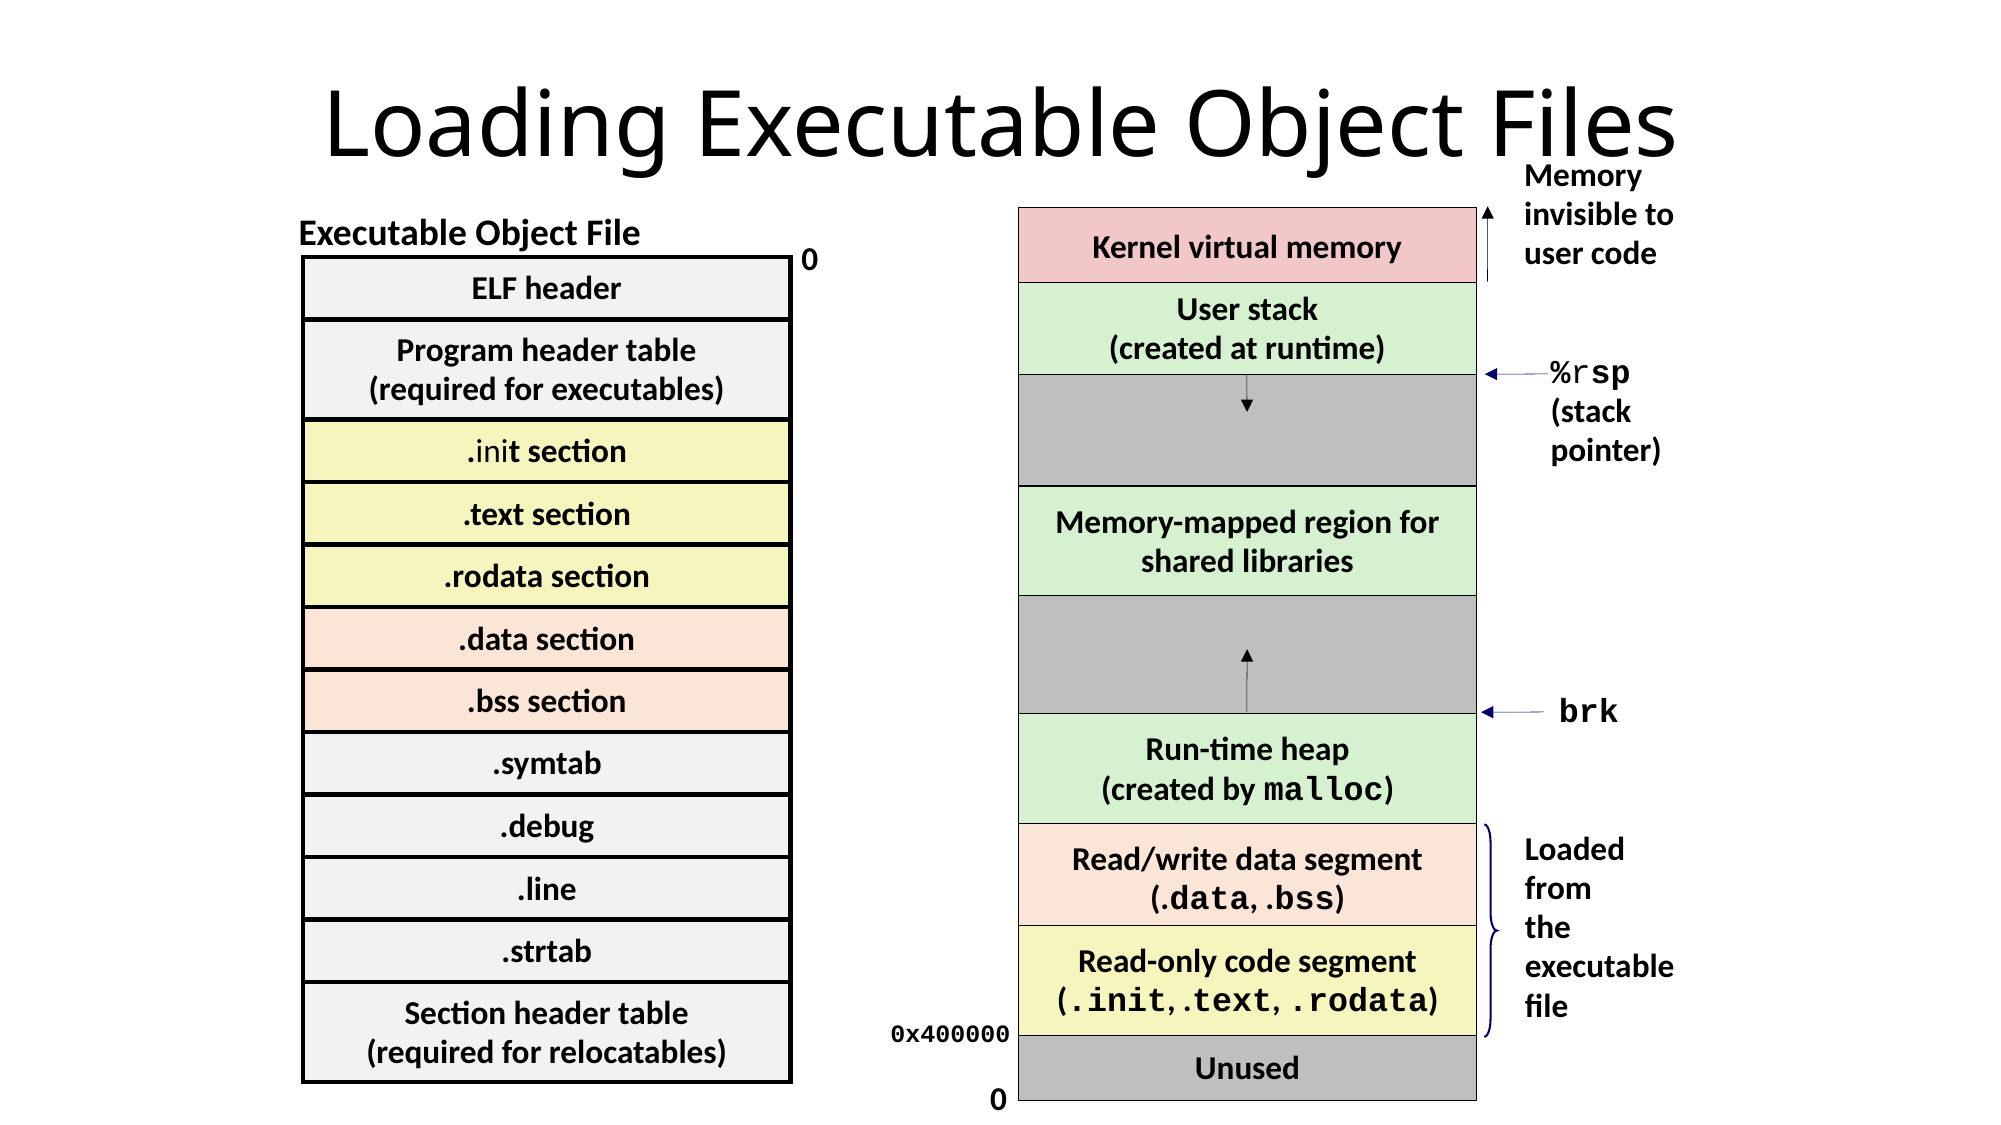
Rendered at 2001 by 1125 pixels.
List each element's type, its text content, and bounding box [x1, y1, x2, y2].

text_box [1484, 367, 1548, 381]
text_box .data section [303, 608, 791, 669]
text_box .strtab [303, 919, 791, 983]
text_box Executable Object File [283, 202, 657, 263]
text_box User stack (created at runtime) [1018, 282, 1477, 375]
text_box .debug [303, 794, 791, 857]
text_box 0 [975, 1071, 1022, 1125]
text_box [1240, 649, 1254, 713]
text_box 0x400000 [875, 1012, 1026, 1056]
text_box .init section [303, 419, 791, 483]
text_box brk [1544, 684, 1634, 738]
text_box [1484, 824, 1497, 1037]
text_box [1018, 595, 1477, 713]
text_box Run-time heap (created by malloc) [1018, 713, 1477, 823]
text_box Section header table (required for relocatables) [303, 983, 791, 1083]
text_box Kernel virtual memory [1018, 206, 1477, 282]
text_box Program header table (required for executables) [303, 319, 791, 419]
text_box .rodata section [303, 544, 791, 608]
text_box %rsp (stack pointer) [1535, 345, 1677, 477]
text_box [1480, 705, 1544, 719]
text_box Memory-mapped region for shared libraries [1018, 486, 1477, 595]
text_box 0 [786, 231, 833, 287]
text_box Unused [1018, 1036, 1477, 1101]
text_box Read-only code segment (.init, .text, .rodata) [1018, 925, 1477, 1036]
text_box .line [303, 857, 791, 919]
text_box ELF header [303, 257, 791, 319]
text_box Memory invisible to user code [1509, 147, 1725, 281]
text_box .bss section [303, 669, 791, 732]
text_box Read/write data segment (.data, .bss) [1018, 823, 1477, 925]
text_box [1018, 375, 1477, 486]
text_box [1481, 206, 1494, 282]
text_box .symtab [303, 732, 791, 794]
text_box [1240, 374, 1254, 412]
title Loading Executable Object Files [307, 62, 1738, 191]
text_box .text section [303, 483, 791, 544]
text_box Loaded from the executable file [1510, 821, 1698, 1033]
